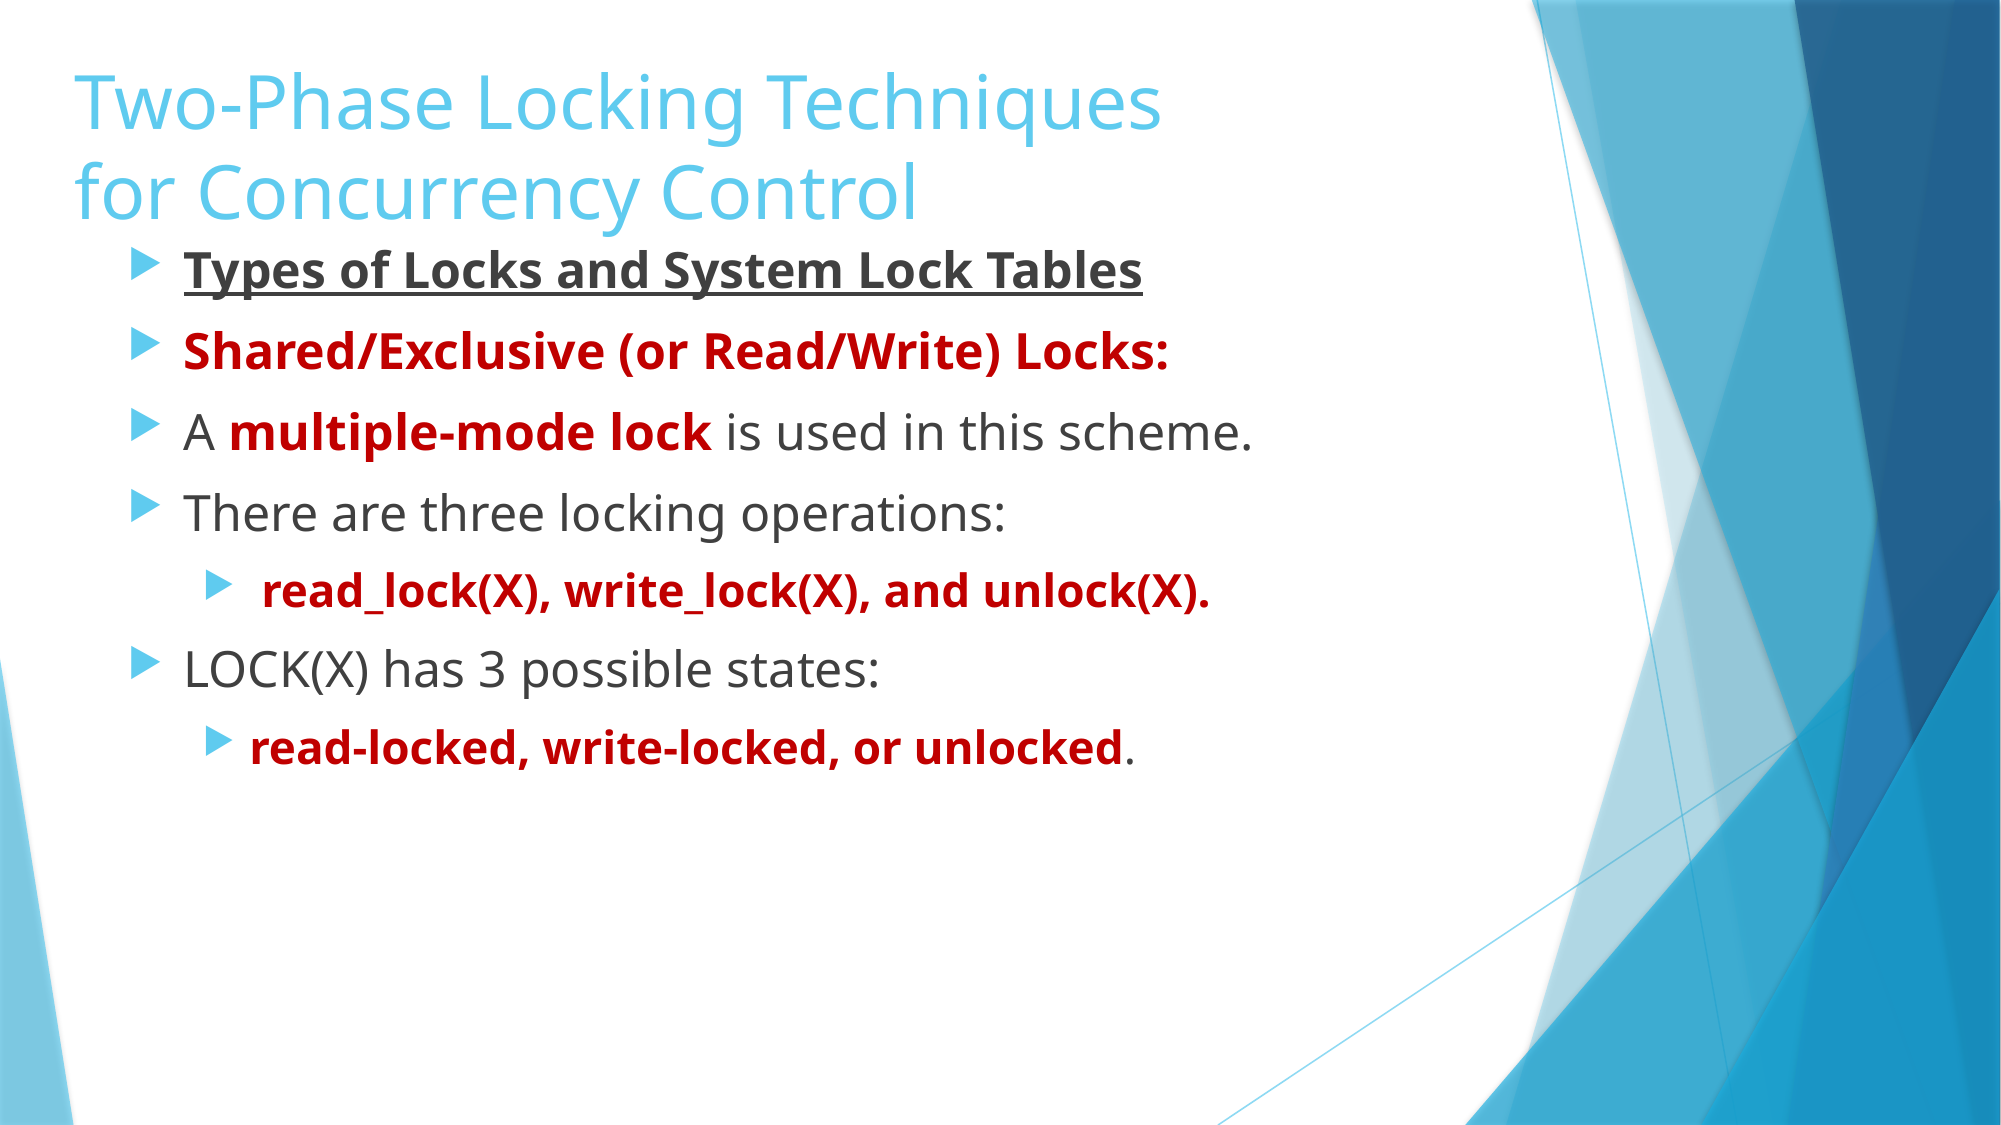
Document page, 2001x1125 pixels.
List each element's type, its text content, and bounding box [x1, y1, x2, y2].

title Two-Phase Locking Techniques for Concurrency Control [59, 47, 1470, 264]
list Types of Locks and System Lock Tables Shared/Exclusive (or Read/Write) Locks: A multiple-mode lock is used in this scheme. There are three locking operations: read_lock(X), write_lock(X), and unlock(X). LOCK(X) has 3 possible states: read-locked, write-locked, or unlocked. [112, 231, 1752, 1109]
